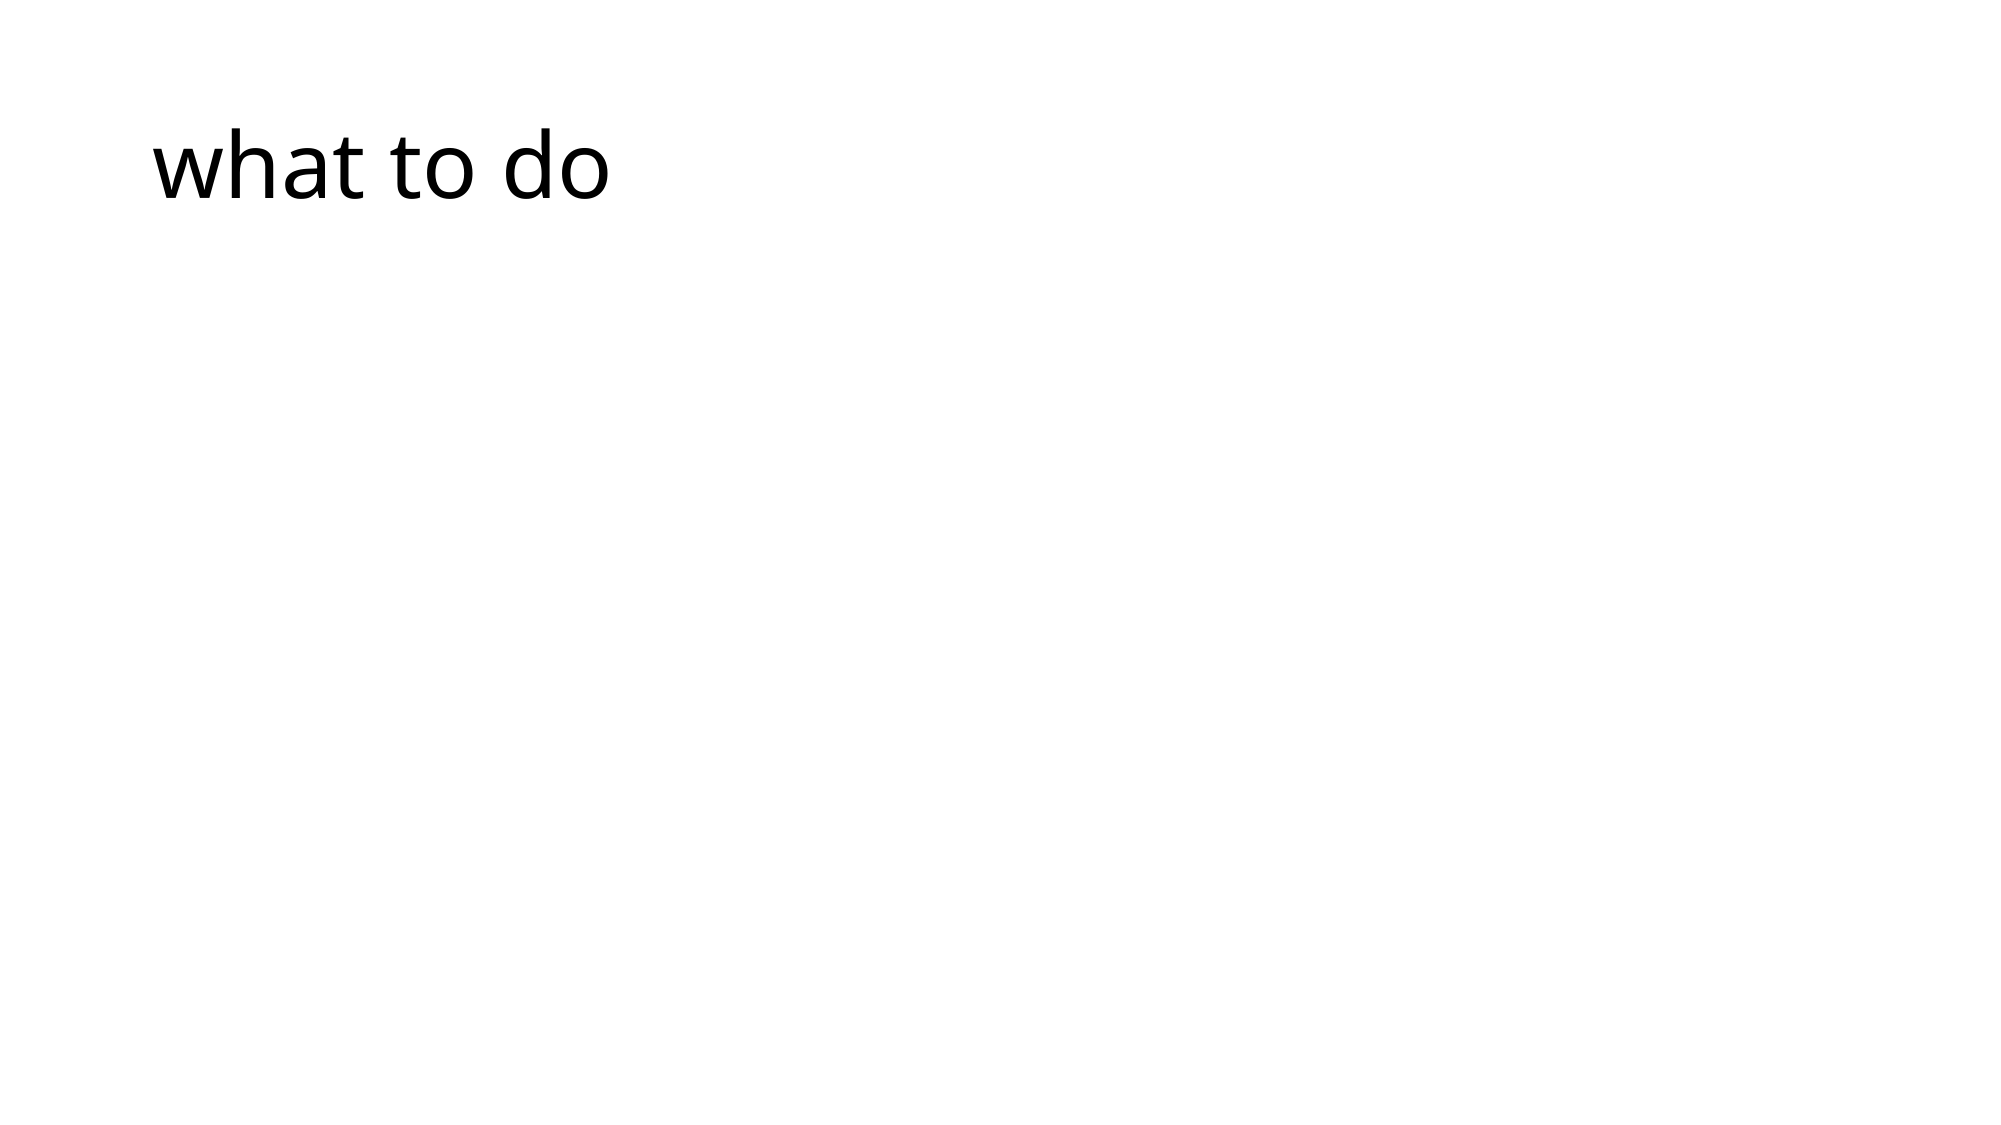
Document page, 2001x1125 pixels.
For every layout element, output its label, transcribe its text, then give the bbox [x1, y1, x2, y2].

title what to do [137, 59, 1863, 278]
